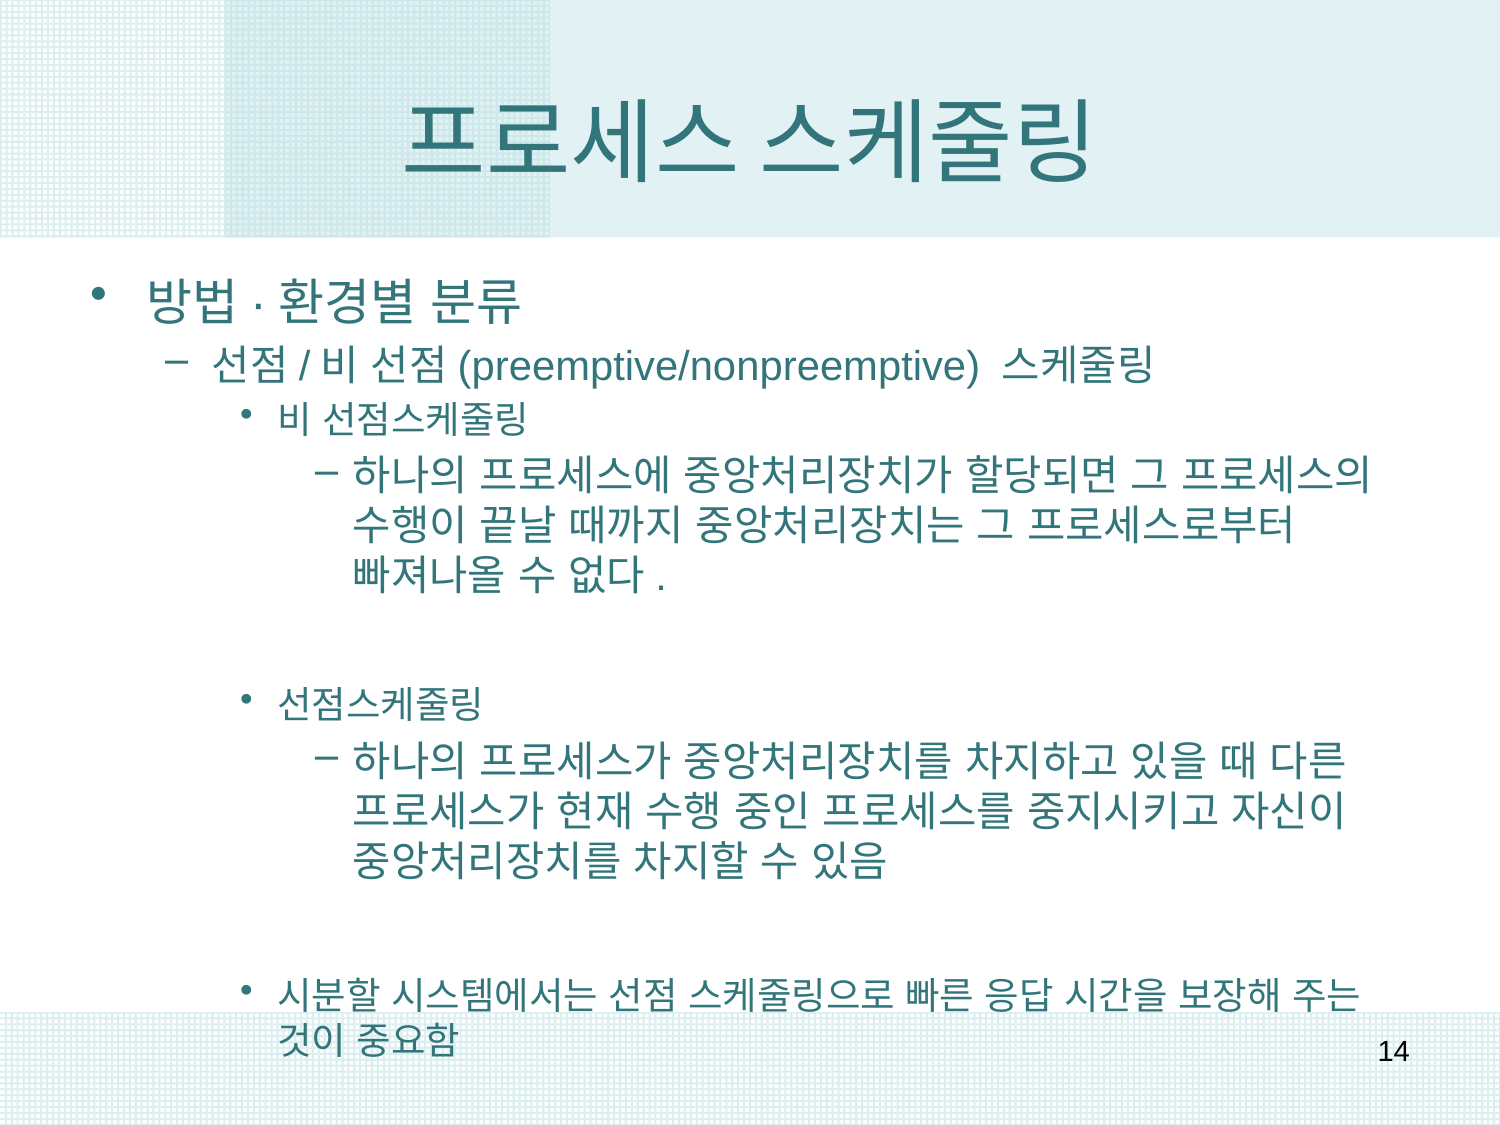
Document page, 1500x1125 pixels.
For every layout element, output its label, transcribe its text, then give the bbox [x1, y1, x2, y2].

slide_number 14 [1074, 1024, 1426, 1103]
list 방법·환경별 분류 선점/비 선점(preemptive/non­preemptive) 스케줄링 비 선점스케줄링 하나의 프로세스에 중앙처리장치가 할당되면 그 프로세스의 수행이 끝날 때까지 중앙처리장치는 그 프로세스로부터 빠져나올 수 없다. 선점스케줄링 하나의 프로세스가 중앙처리장치를 차지하고 있을 때 다른 프로세스가 현재 수행 중인 프로세스를 중지시키고 자신이 중앙처리장치를 차지할 수 있음 시분할 시스템에서는 선점 스케줄링으로 빠른 응답 시간을 보장해 주는 것이 중요함 [74, 262, 1424, 1036]
title 프로세스 스케줄링 [74, 44, 1426, 233]
